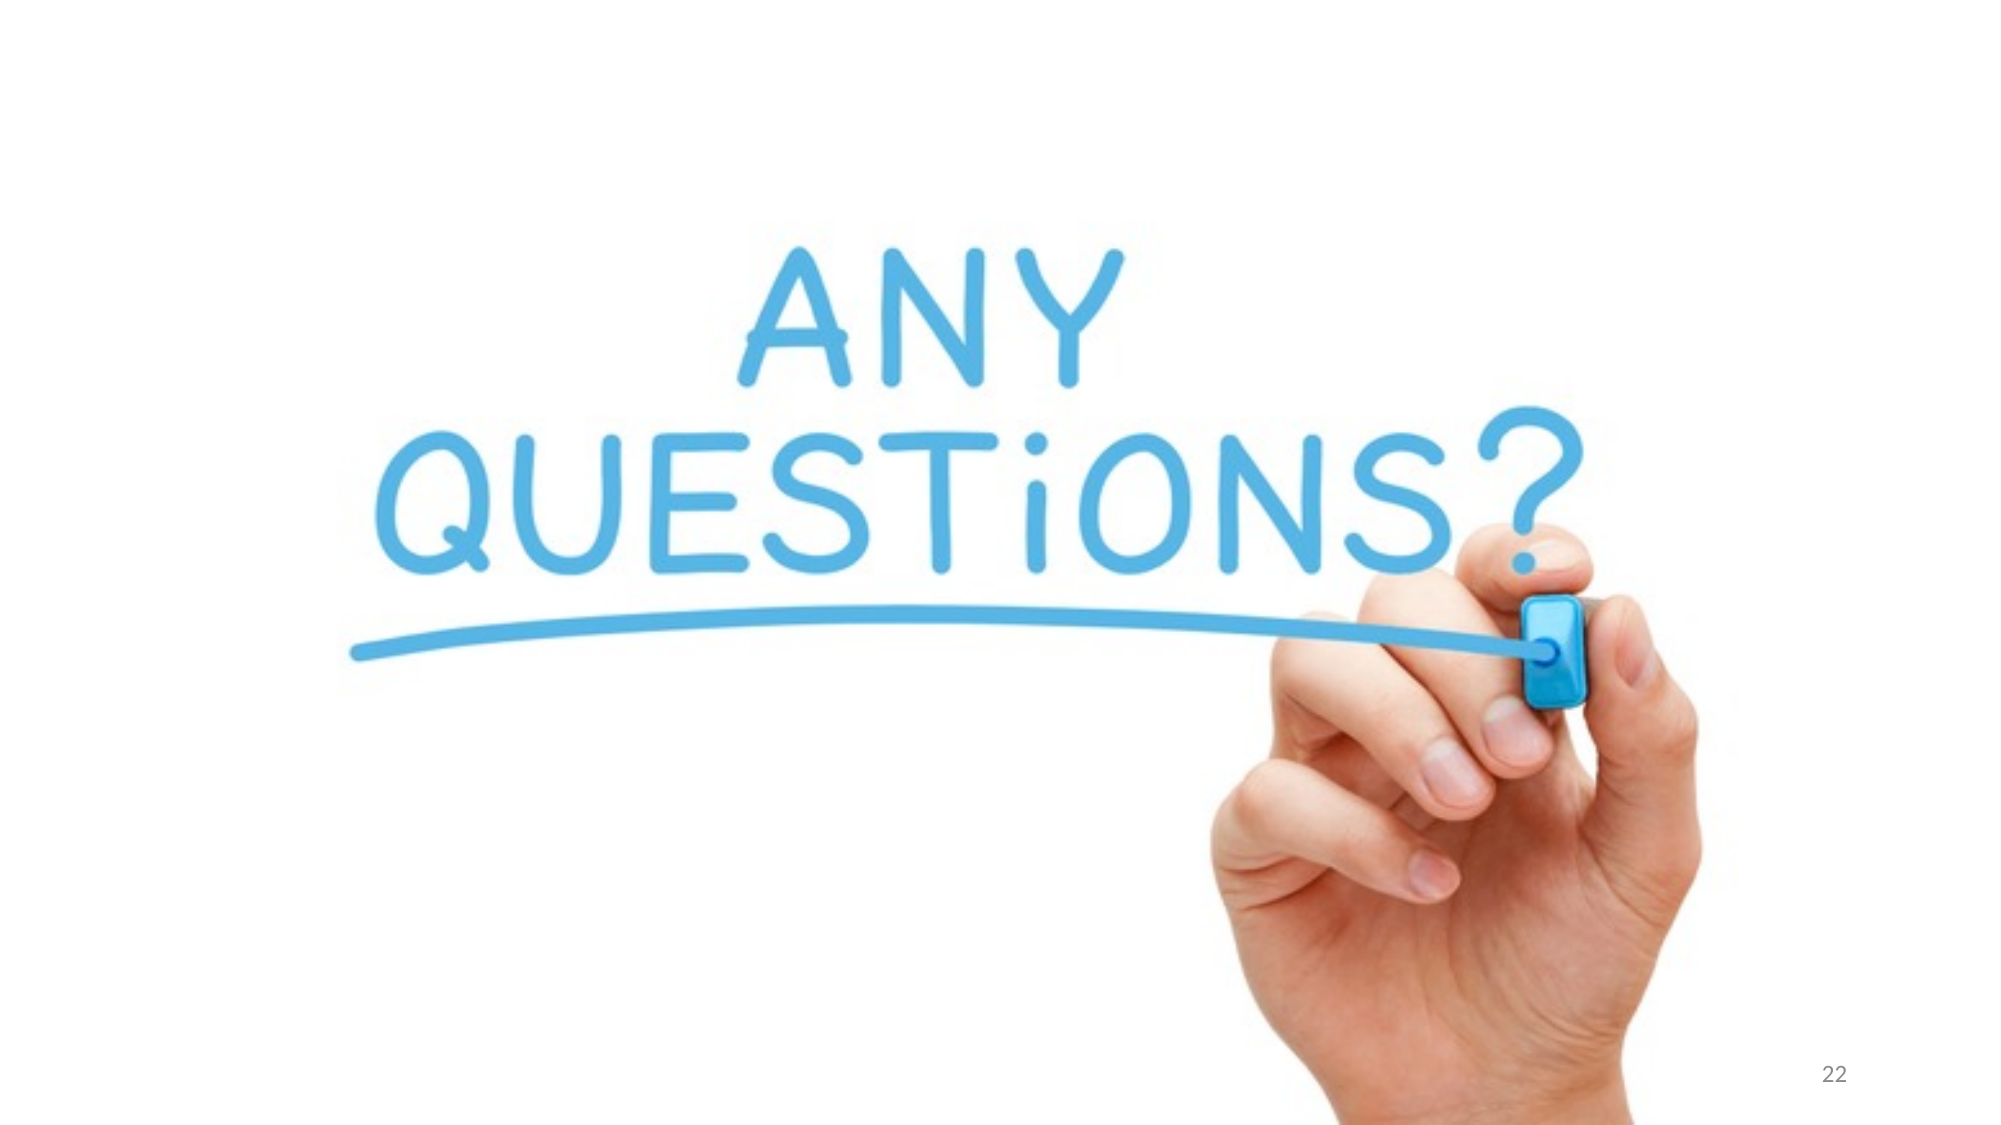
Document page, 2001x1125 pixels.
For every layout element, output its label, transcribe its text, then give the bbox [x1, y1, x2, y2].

slide_number 22 [1800, 1042, 1863, 1103]
picture [257, 144, 1800, 1125]
